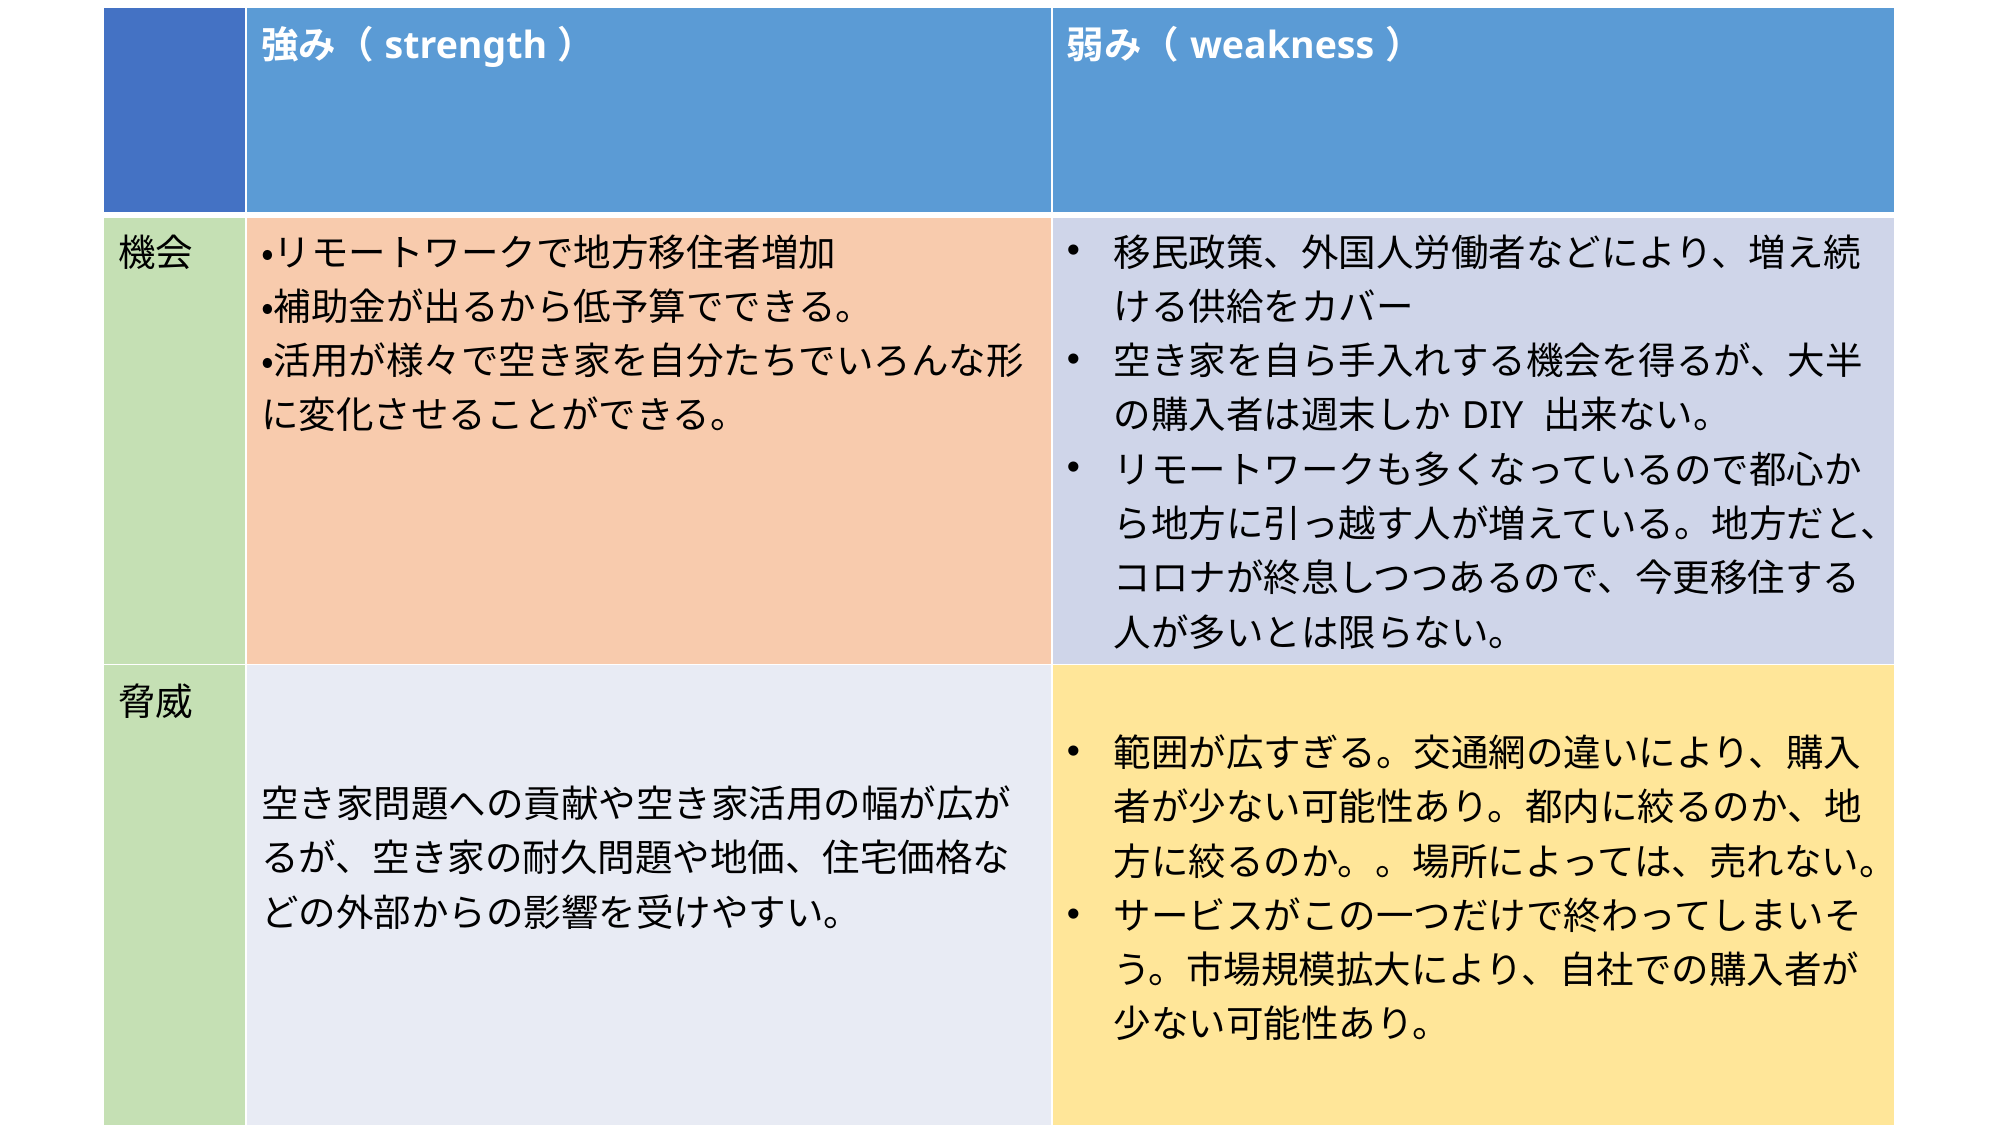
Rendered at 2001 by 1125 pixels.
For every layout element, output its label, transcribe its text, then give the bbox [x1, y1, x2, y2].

table_header 弱み（weakness） [1053, 8, 1894, 212]
table_cell 機会 [104, 218, 245, 664]
table_header [104, 8, 245, 212]
table_cell 脅威 [104, 665, 245, 1125]
table_cell 空き家問題への貢献や空き家活用の幅が広がるが、空き家の耐久問題や地価、住宅価格などの外部からの影響を受けやすい。 [247, 665, 1051, 1125]
table_cell 範囲が広すぎる。交通網の違いにより、購入者が少ない可能性あり。都内に絞るのか、地方に絞るのか。。場所によっては、売れない。 サービスがこの一つだけで終わってしまいそう。市場規模拡大により、自社での購入者が少ない可能性あり。 [1053, 665, 1894, 1125]
table_header 強み（strength） [247, 8, 1051, 212]
table_cell 移民政策、外国人労働者などにより、増え続ける供給をカバー 空き家を自ら手入れする機会を得るが、大半の購入者は週末しかDIY 出来ない。 リモートワークも多くなっているので都心から地方に引っ越す人が増えている。地方だと、コロナが終息しつつあるので、今更移住する人が多いとは限らない。 [1053, 218, 1894, 664]
table_cell ・リモートワークで地方移住者増加 ・補助金が出るから低予算でできる。 ・活用が様々で空き家を自分たちでいろんな形に変化させることができる。 [247, 218, 1051, 664]
